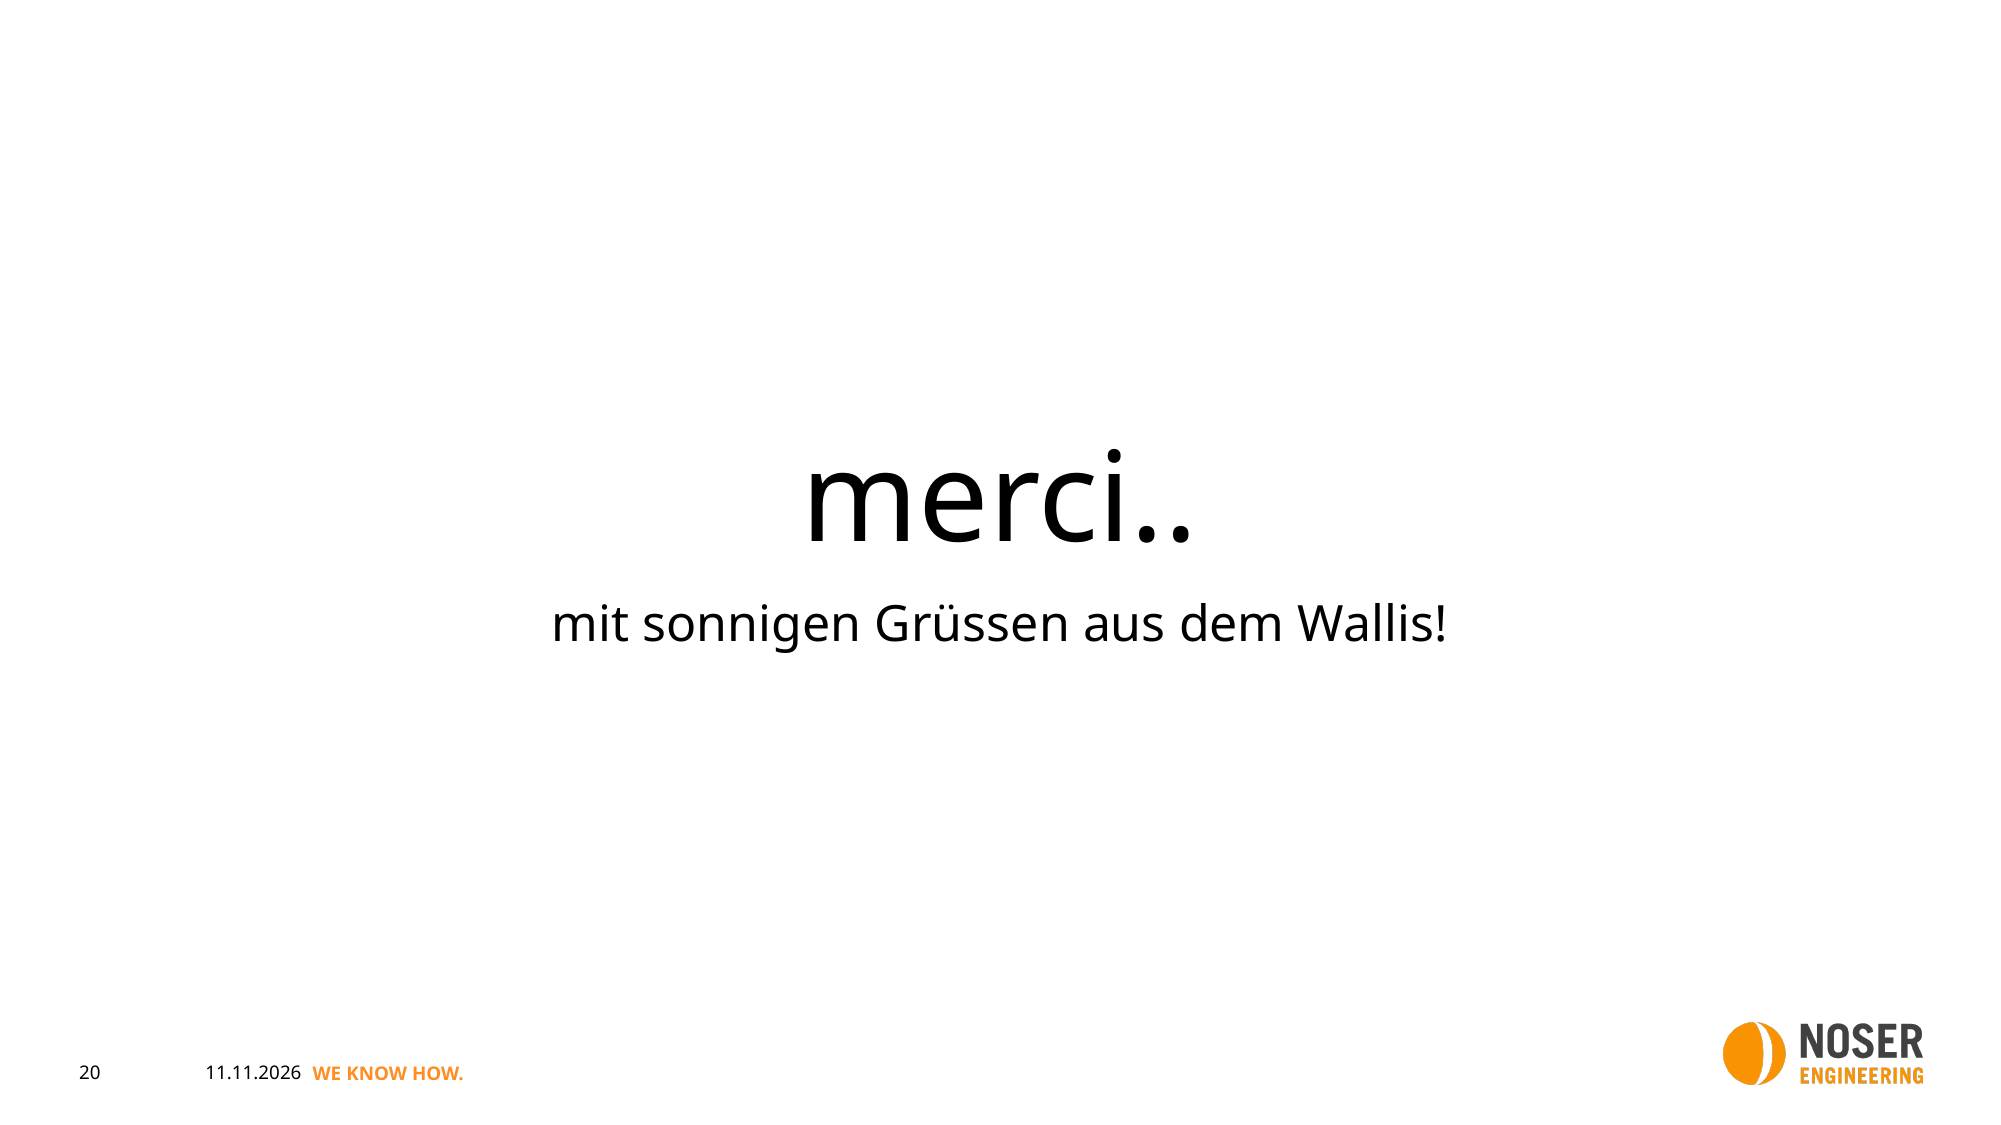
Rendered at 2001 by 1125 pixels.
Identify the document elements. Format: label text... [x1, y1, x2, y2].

title merci.. [249, 184, 1750, 576]
subtitle mit sonnigen Grüssen aus dem Wallis! [249, 590, 1750, 863]
text_box 20 [79, 1043, 148, 1104]
picture [1723, 1021, 1924, 1086]
text_box WE KNOW HOW. [312, 1043, 813, 1104]
text_box 12.11.2024 [205, 1043, 307, 1104]
